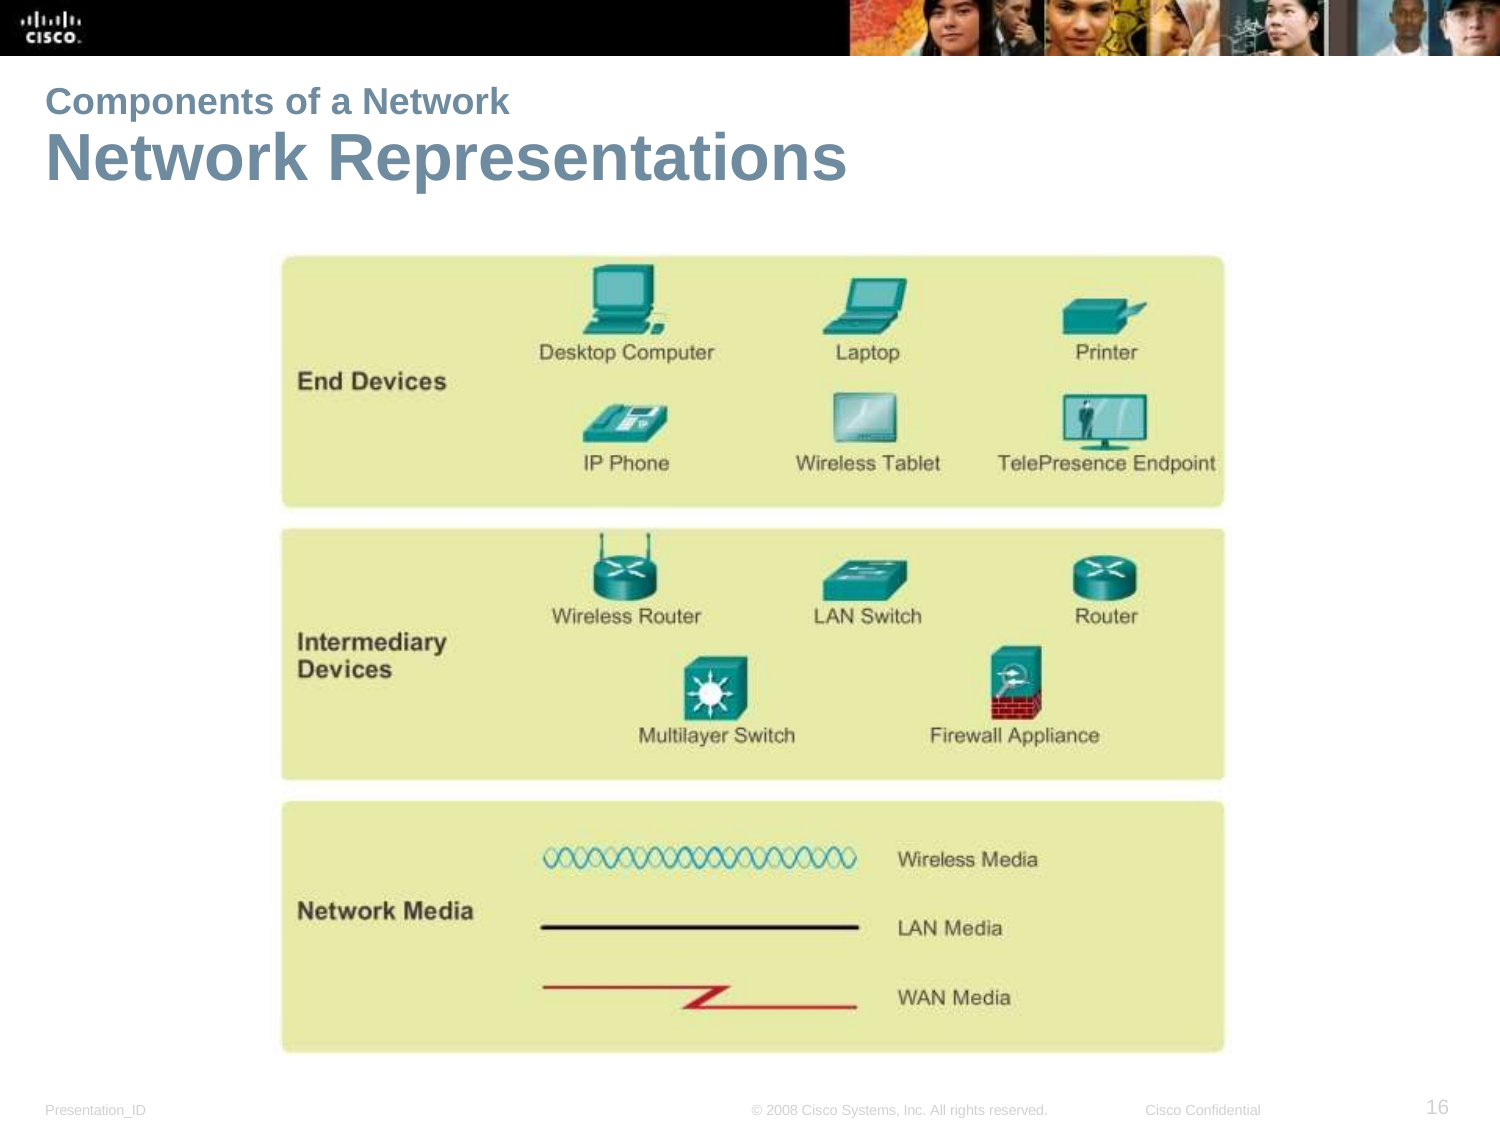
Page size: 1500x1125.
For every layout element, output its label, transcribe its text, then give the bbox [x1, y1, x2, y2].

text_box Components of a Network [43, 75, 513, 111]
text_box Presentation_ID [43, 1100, 151, 1119]
text_box [270, 252, 1233, 1055]
picture [0, 0, 1500, 56]
text_box <number> [1422, 1093, 1454, 1125]
text_box Network Representations [43, 111, 851, 302]
text_box Cisco Confidential [1143, 1100, 1264, 1125]
text_box © 2008 Cisco Systems, Inc. All rights reserved. [749, 1100, 1058, 1125]
